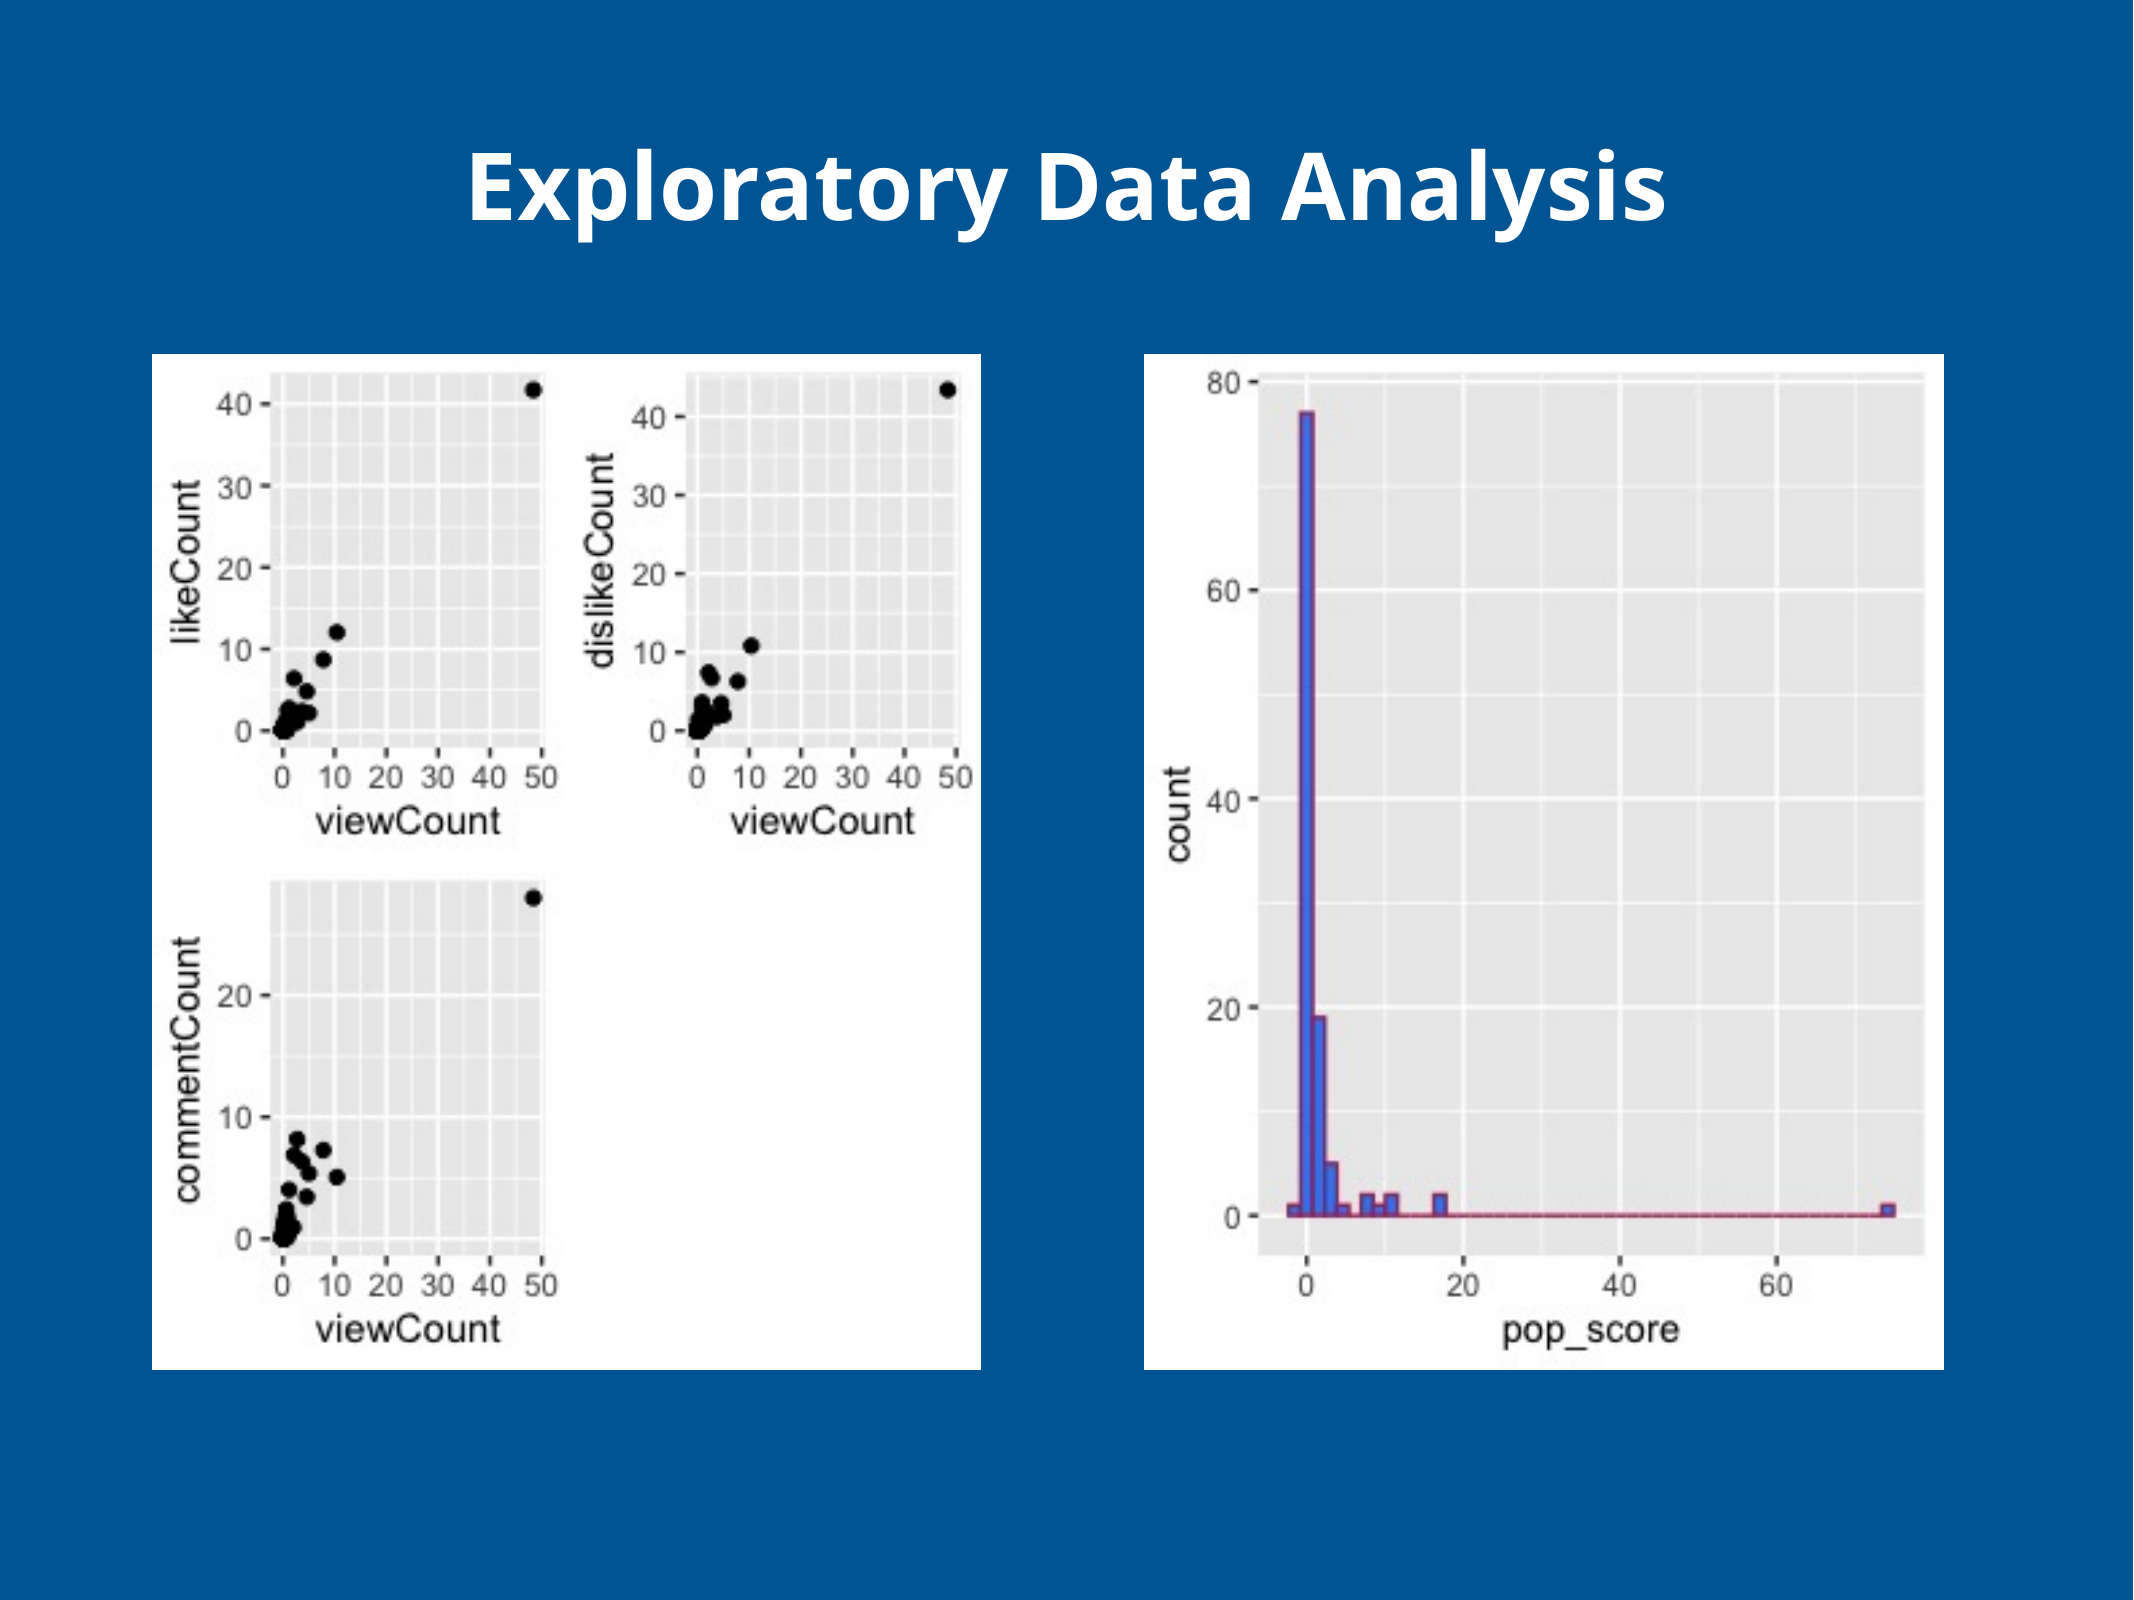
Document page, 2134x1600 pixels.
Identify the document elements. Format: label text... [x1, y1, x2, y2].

text_box Exploratory Data Analysis [456, 118, 1677, 248]
picture [152, 354, 982, 1370]
picture [1143, 354, 1945, 1370]
